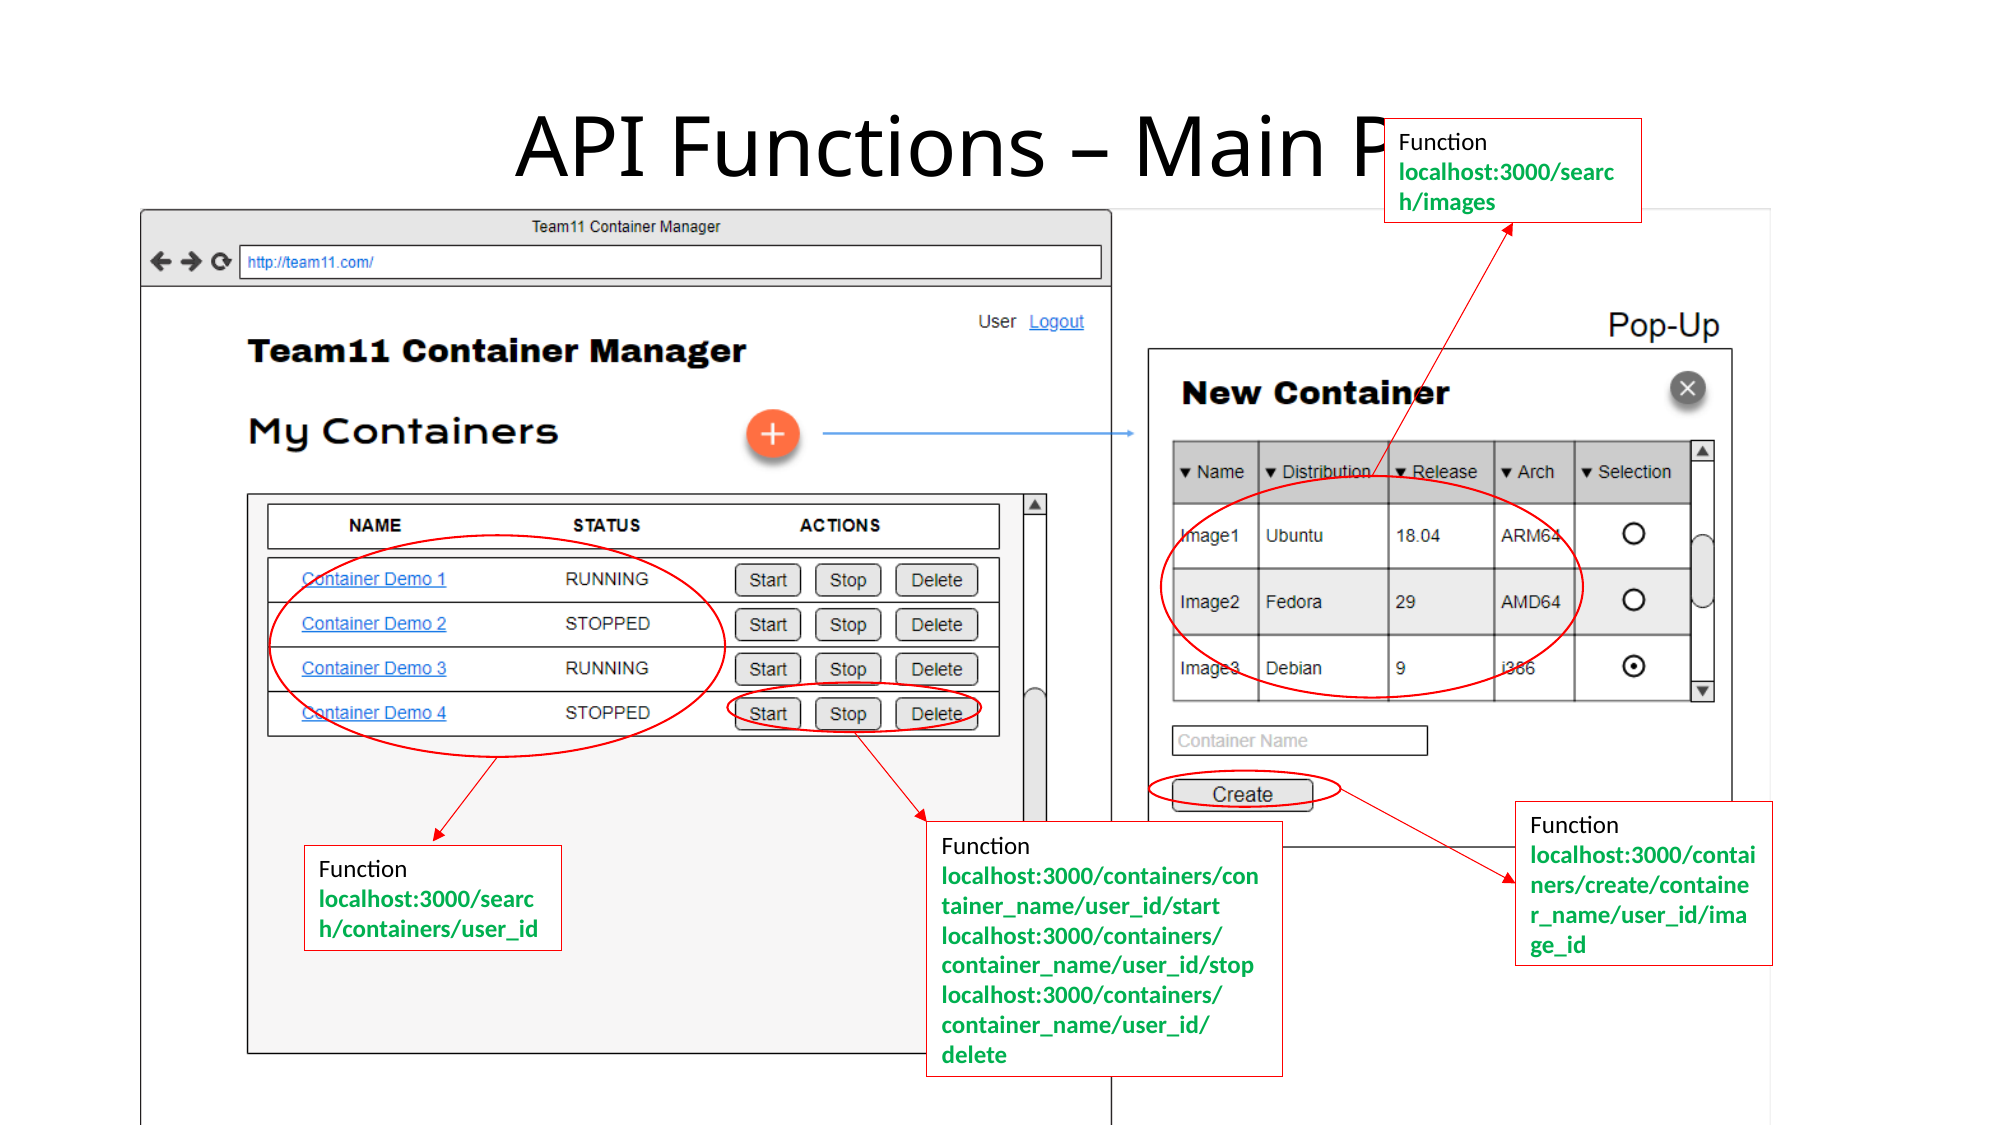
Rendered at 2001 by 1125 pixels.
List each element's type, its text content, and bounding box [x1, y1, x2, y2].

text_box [1340, 788, 1516, 885]
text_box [854, 732, 927, 822]
text_box Function localhost:3000/search/images [1384, 118, 1642, 208]
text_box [432, 756, 498, 842]
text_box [1371, 224, 1513, 476]
picture [140, 208, 1771, 1125]
text_box API Functions – Main Page [500, 85, 1561, 200]
